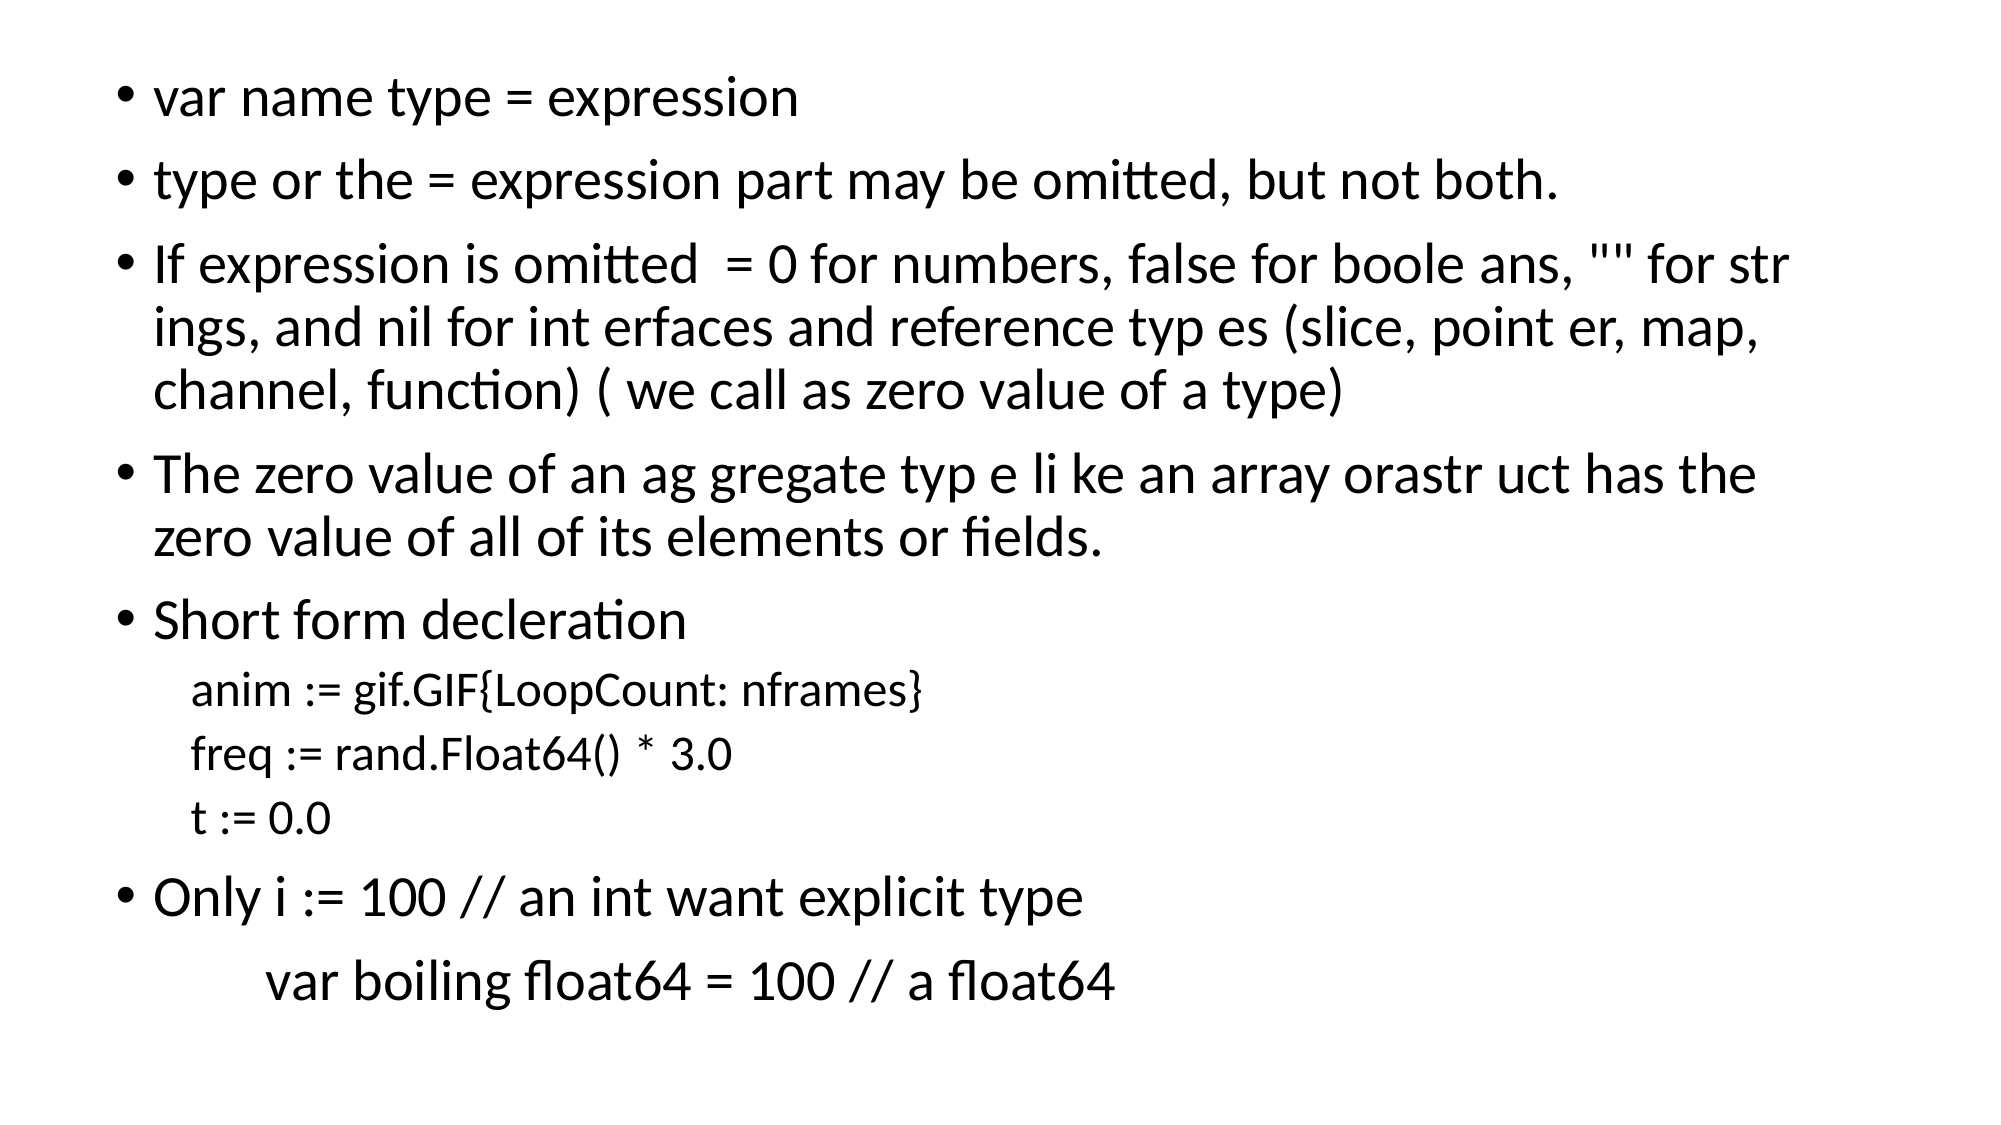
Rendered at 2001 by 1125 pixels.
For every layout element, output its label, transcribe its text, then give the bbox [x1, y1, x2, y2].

text_box var name type = expression type or the = expression part may be omitted, but not both. If expression is omitted = 0 for numbers, false for boole ans, "" for str ings, and nil for int erfaces and reference typ es (slice, point er, map, channel, function) ( we call as zero value of a type) The zero value of an ag gregate typ e li ke an array orastr uct has the zero value of all of its elements or fields. Short form decleration anim := gif.GIF{LoopCount: nframes} freq := rand.Float64() * 3.0 t := 0.0 Only i := 100 // an int want explicit type var boiling float64 = 100 // a float64 [100, 58, 1826, 1073]
